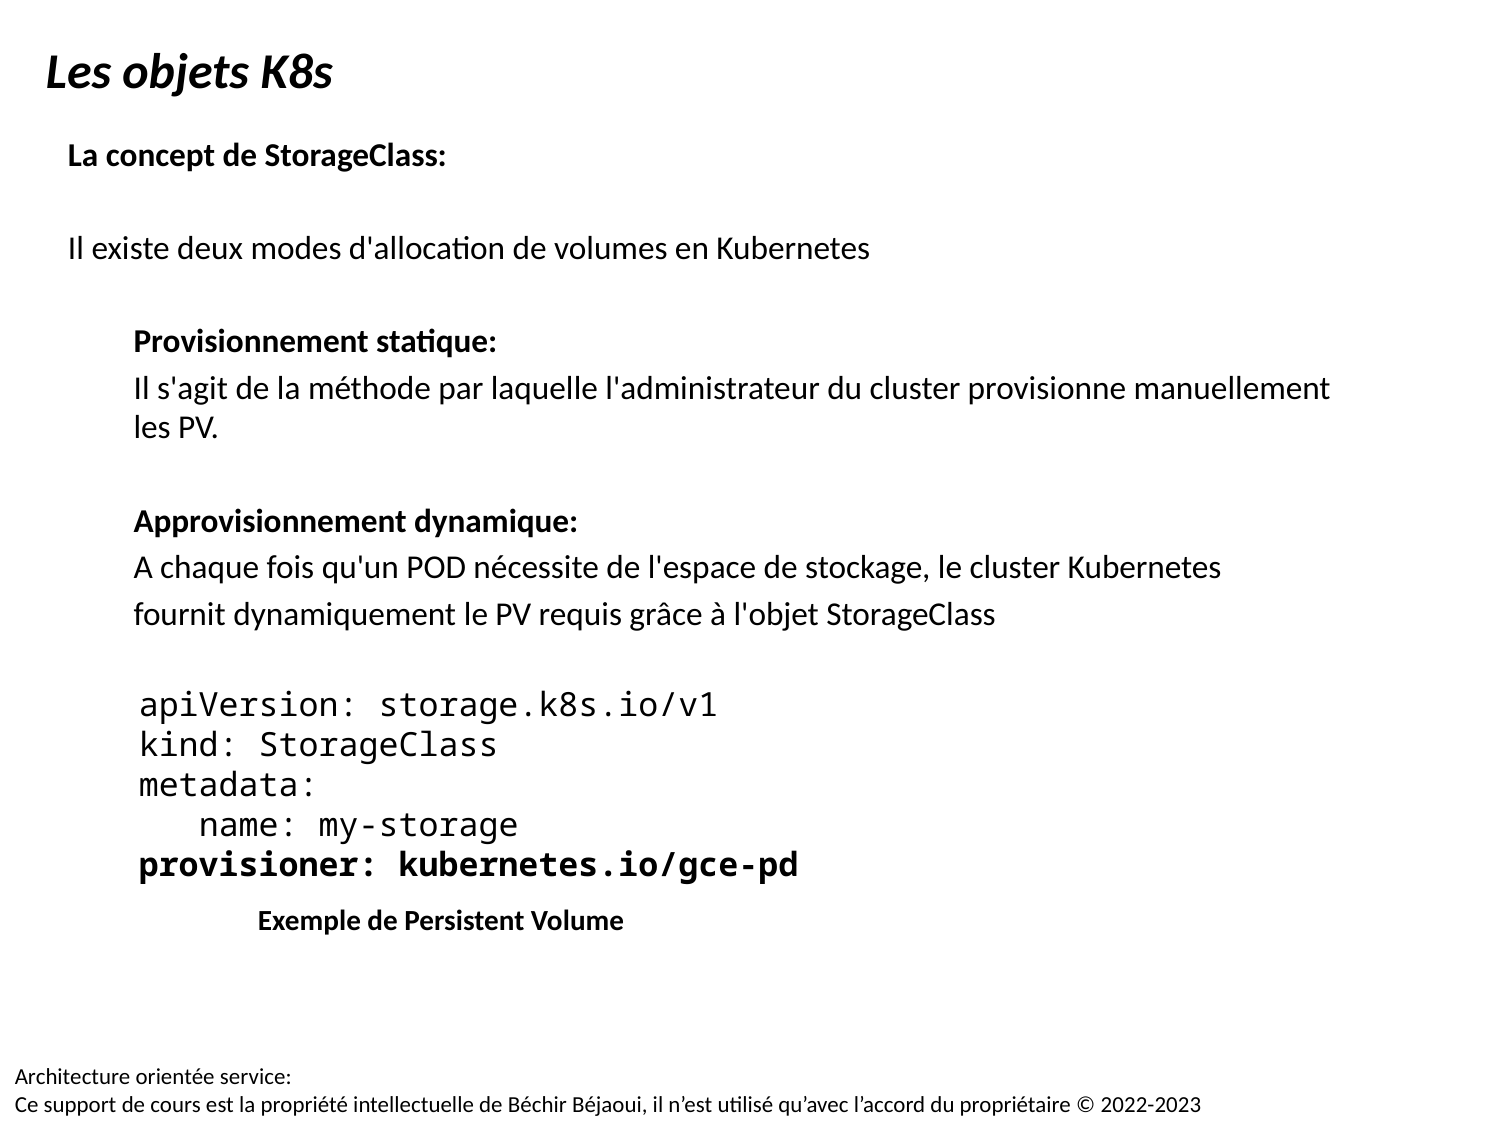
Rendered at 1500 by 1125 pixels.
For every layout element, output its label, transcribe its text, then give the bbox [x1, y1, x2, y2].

list La concept de StorageClass: Il existe deux modes d'allocation de volumes en Kubernetes Provisionnement statique: Il s'agit de la méthode par laquelle l'administrateur du cluster provisionne manuellement les PV. Approvisionnement dynamique: A chaque fois qu'un POD nécessite de l'espace de stockage, le cluster Kubernetes fournit dynamiquement le PV requis grâce à l'objet StorageClass [53, 125, 1365, 657]
text_box apiVersion: storage.k8s.io/v1 kind: StorageClass metadata: name: my-storage provisioner: kubernetes.io/gce-pd [123, 675, 874, 891]
text_box Les objets K8s [31, 30, 348, 106]
text_box Exemple de Persistent Volume [243, 893, 640, 944]
